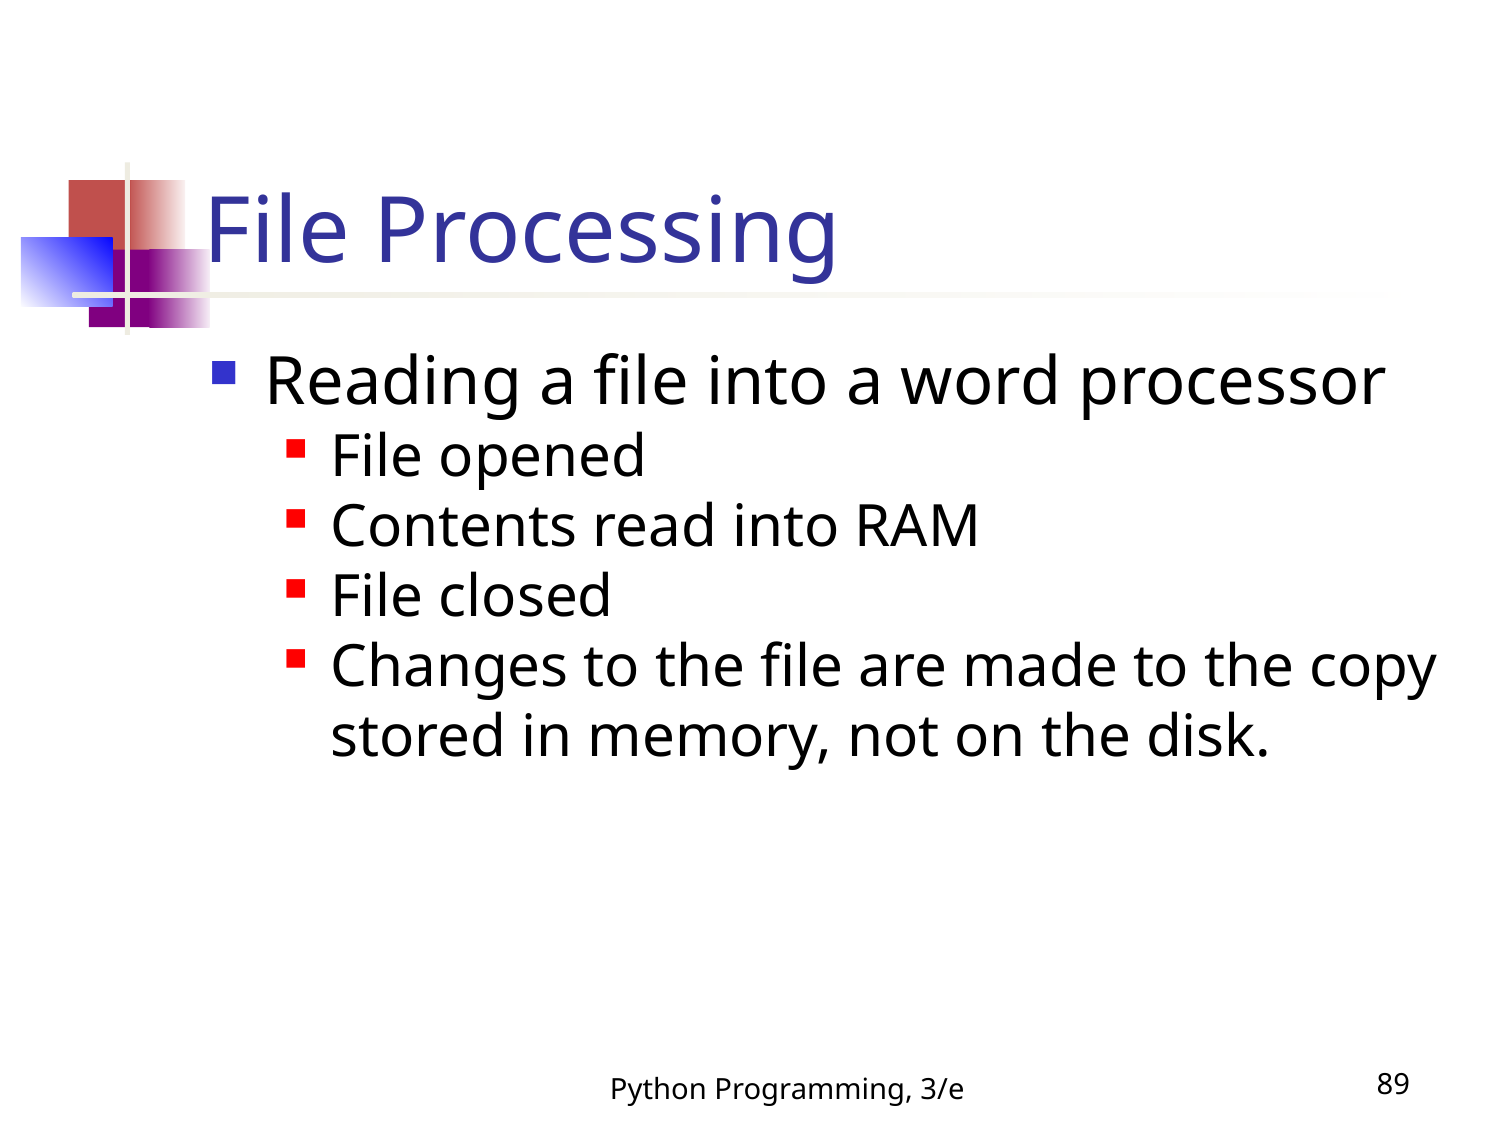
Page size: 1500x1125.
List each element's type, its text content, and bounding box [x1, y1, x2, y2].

text_box Python Programming, 3/e [549, 1037, 1025, 1113]
text_box File Processing [188, 101, 1467, 289]
text_box Reading a file into a word processor File opened Contents read into RAM File closed Changes to the file are made to the copy stored in memory, not on the disk. [193, 330, 1469, 1006]
text_box <number> [1112, 1037, 1425, 1113]
